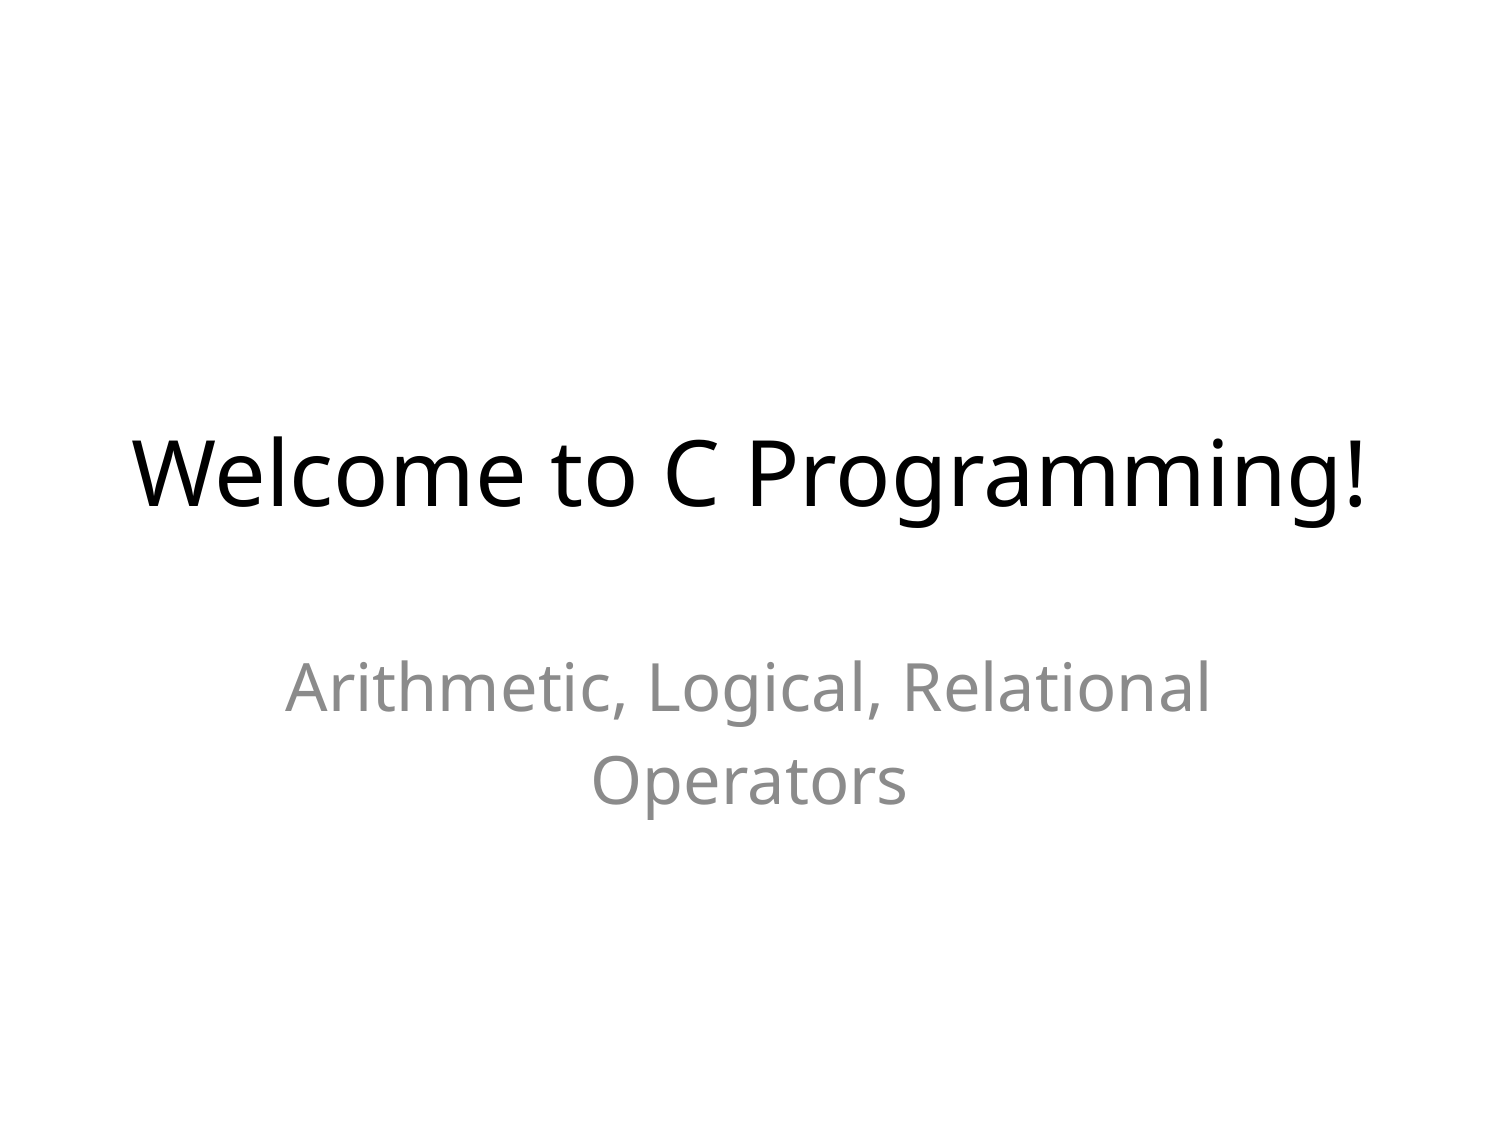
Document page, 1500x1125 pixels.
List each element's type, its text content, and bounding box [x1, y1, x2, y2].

title Welcome to C Programming! [112, 349, 1388, 591]
subtitle Arithmetic, Logical, Relational Operators [225, 637, 1275, 925]
